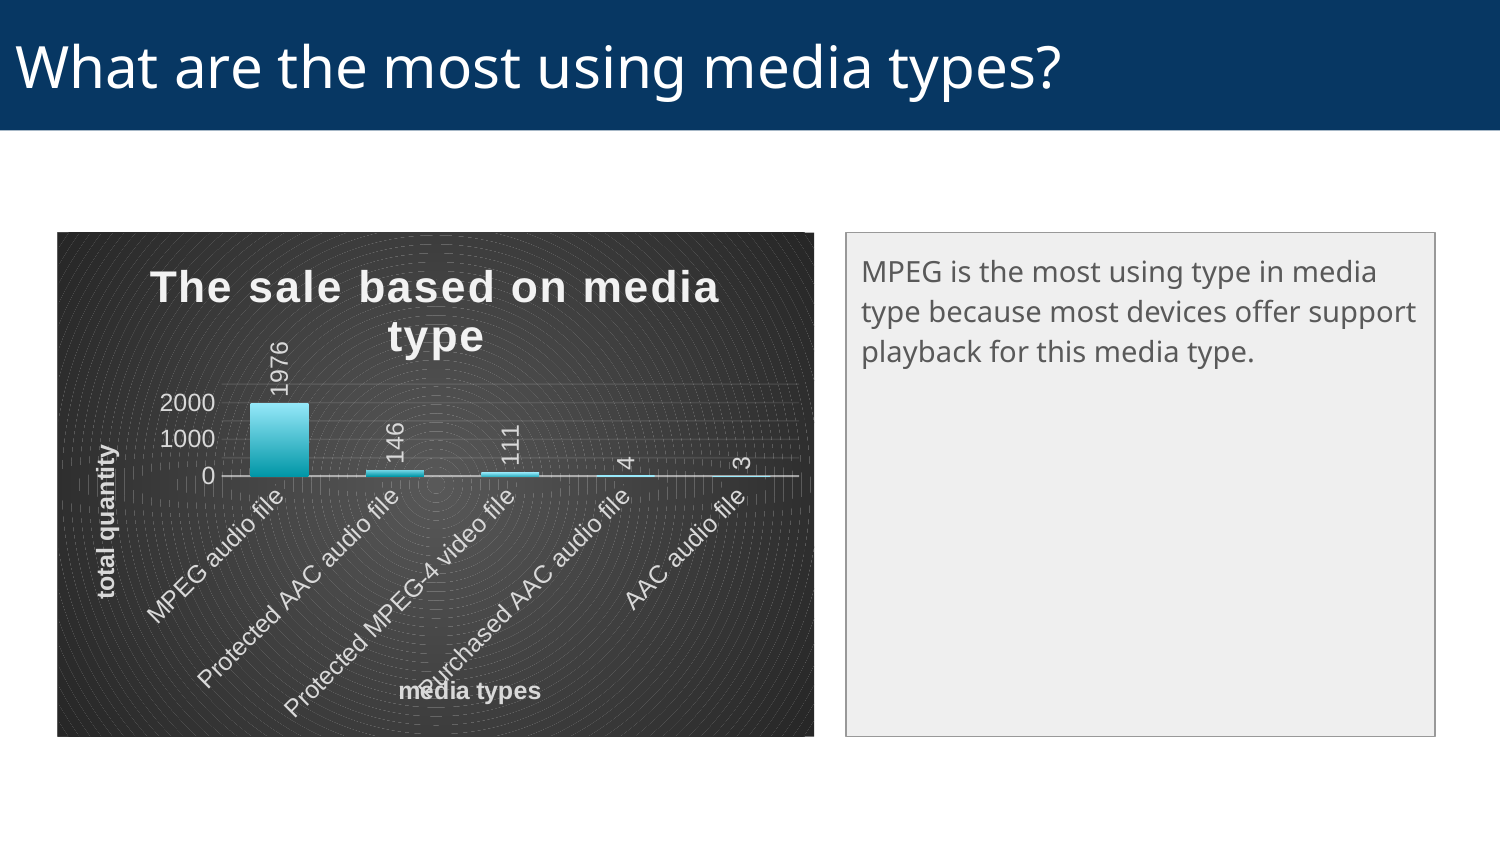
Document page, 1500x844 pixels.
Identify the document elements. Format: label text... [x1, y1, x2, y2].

chart [57, 232, 815, 737]
list MPEG is the most using type in media type because most devices offer support playback for this media type. [846, 232, 1436, 737]
title What are the most using media types? [0, 0, 1500, 131]
